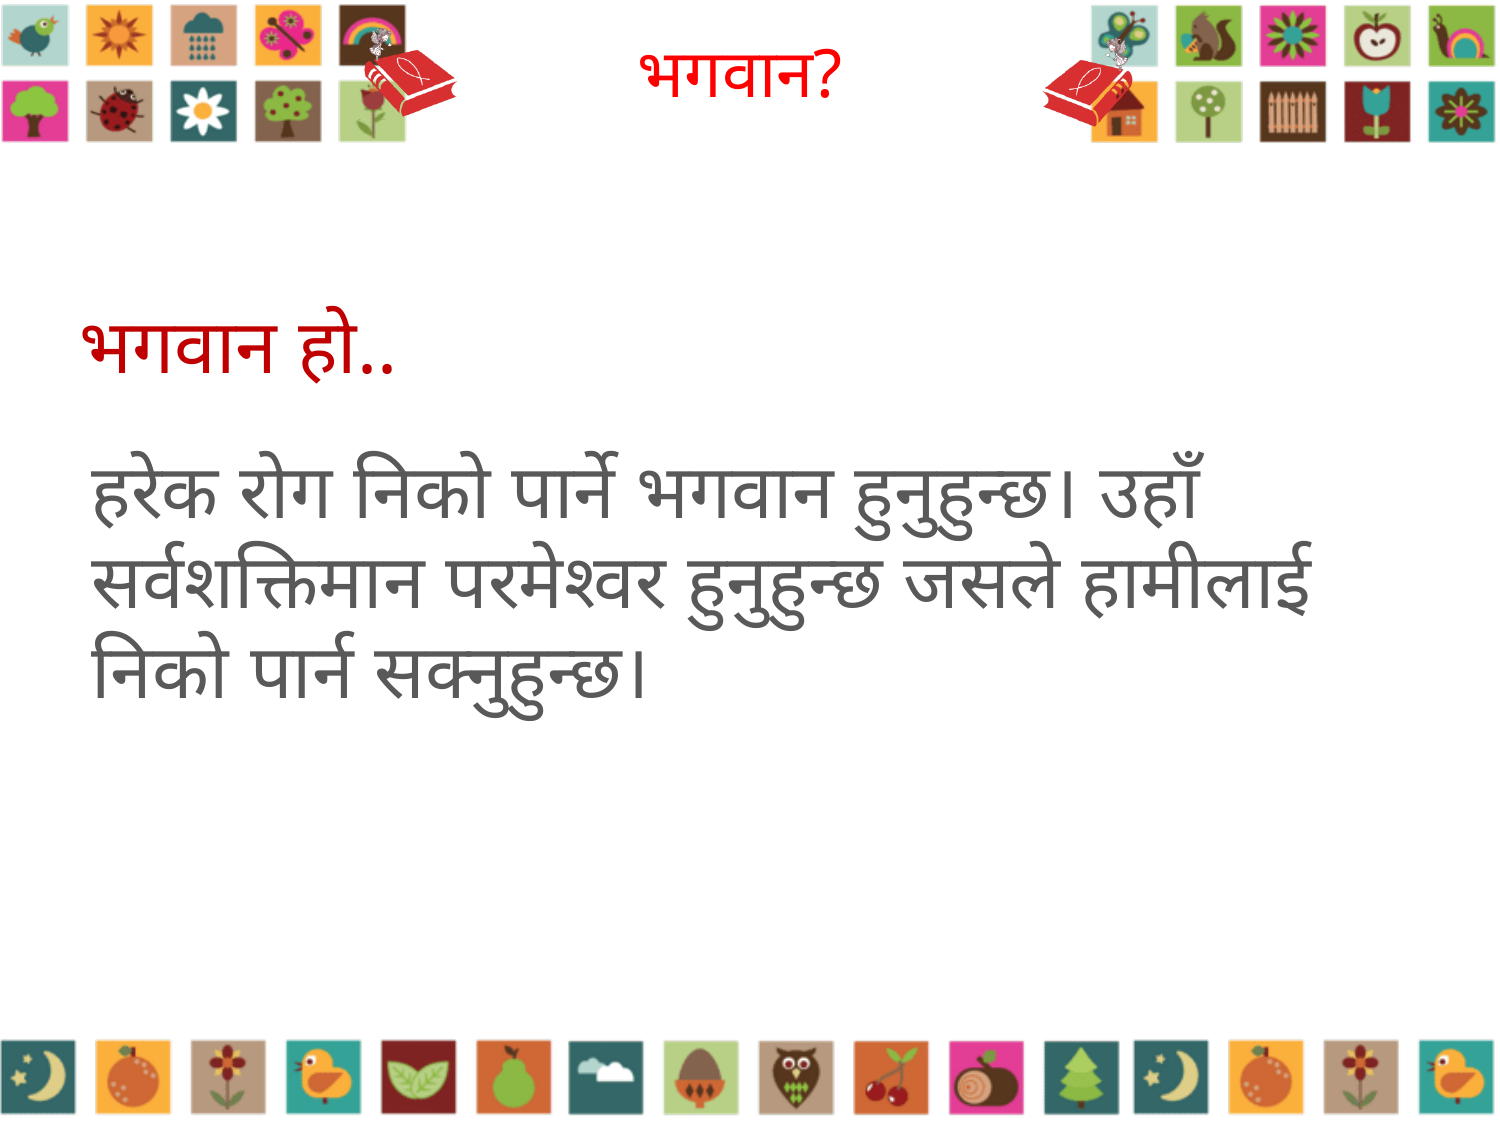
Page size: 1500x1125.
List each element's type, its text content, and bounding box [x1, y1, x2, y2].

text_box भगवान? [494, 23, 1009, 119]
text_box हरेक रोग निको पार्ने भगवान हुनुहुन्छ। उहाँ सर्वशक्तिमान परमेश्वर हुनुहुन्छ जसले हामीलाई निको पार्न सक्नुहुन्छ। [76, 436, 1424, 722]
text_box भगवान हो.. [64, 290, 1412, 396]
picture [0, 3, 489, 150]
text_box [0, 1028, 1500, 1118]
picture [1011, 3, 1500, 150]
